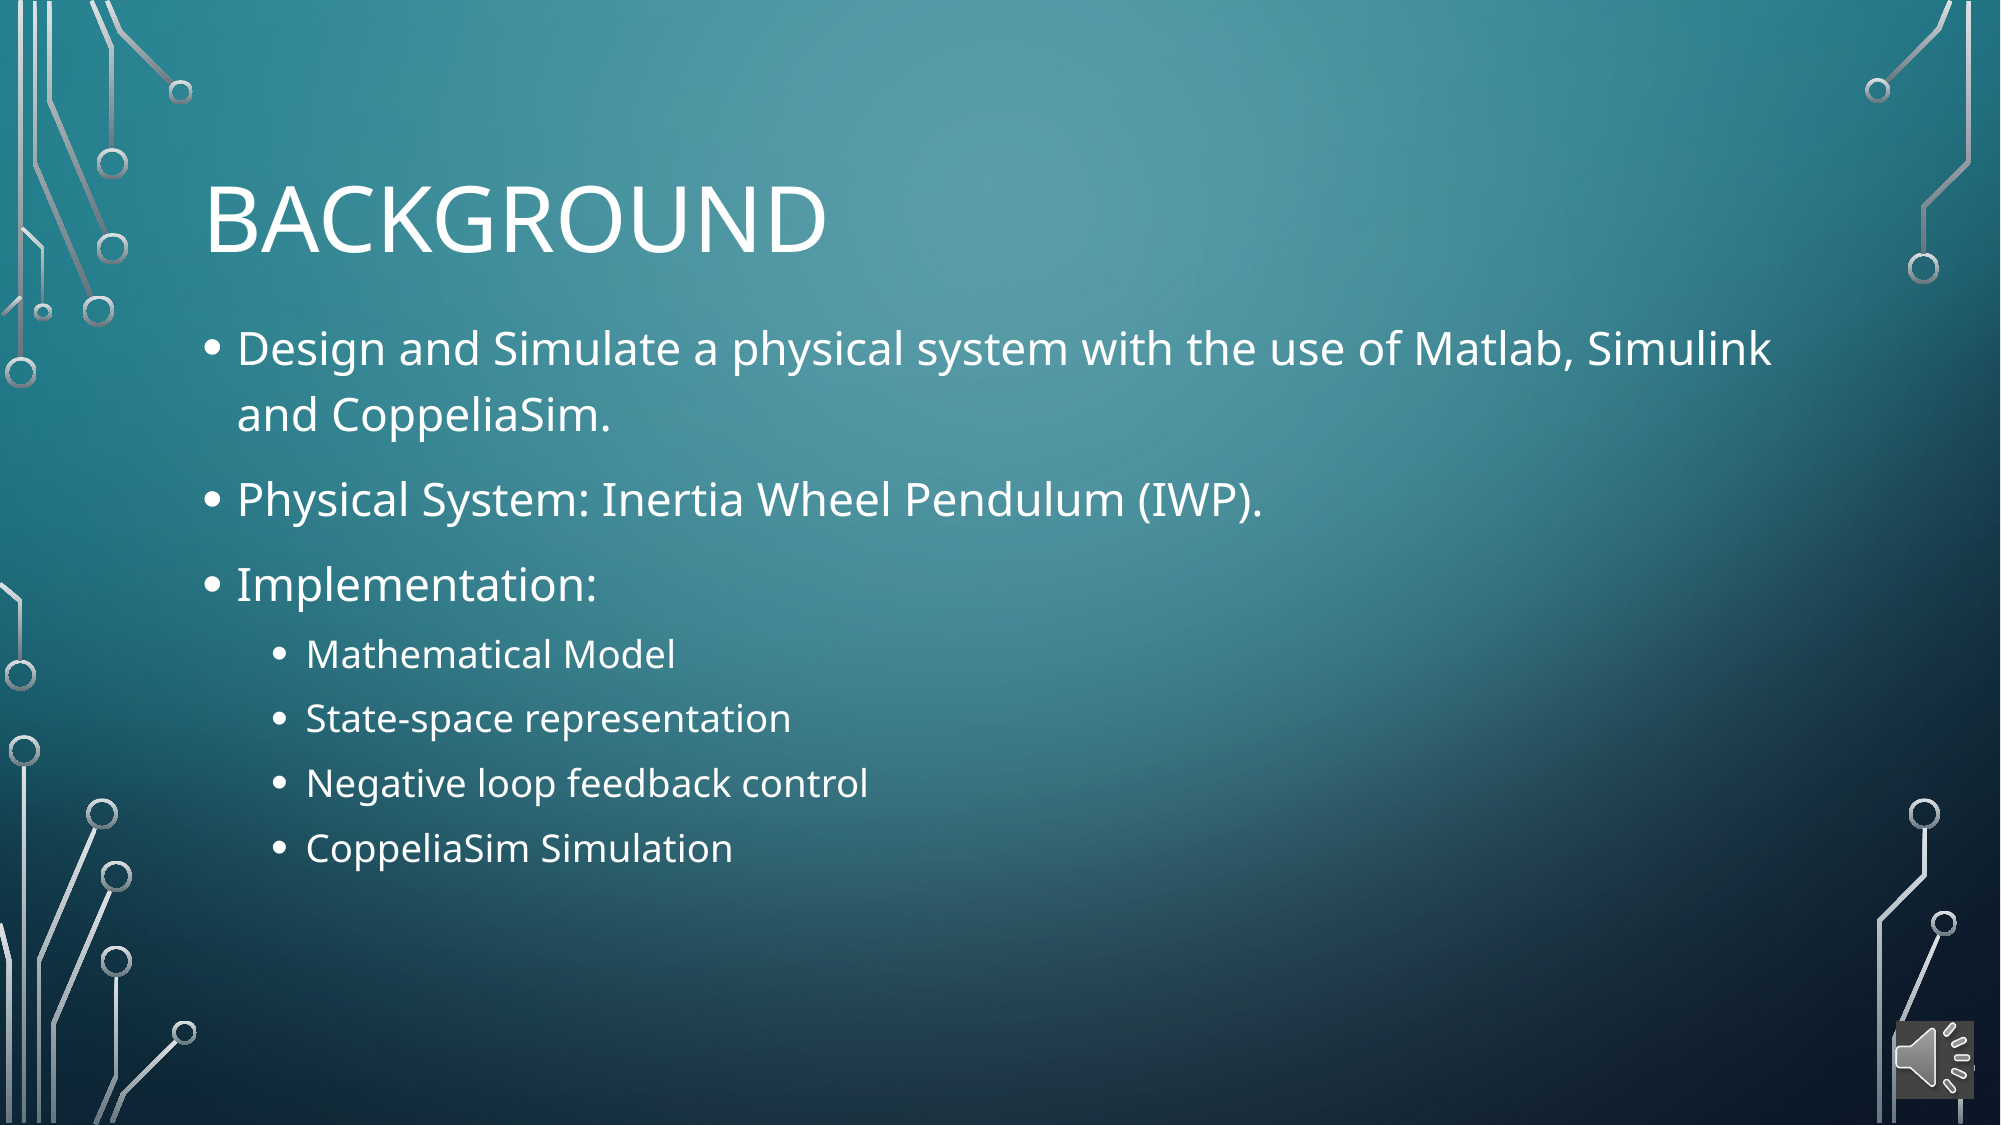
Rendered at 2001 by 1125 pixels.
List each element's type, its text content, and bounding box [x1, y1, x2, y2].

list Design and Simulate a physical system with the use of Matlab, Simulink and CoppeliaSim. Physical System: Inertia Wheel Pendulum (IWP). Implementation: Mathematical Model State-space representation Negative loop feedback control CoppeliaSim Simulation [187, 300, 1813, 882]
picture [1894, 1019, 1976, 1101]
title Background [187, 101, 1813, 300]
